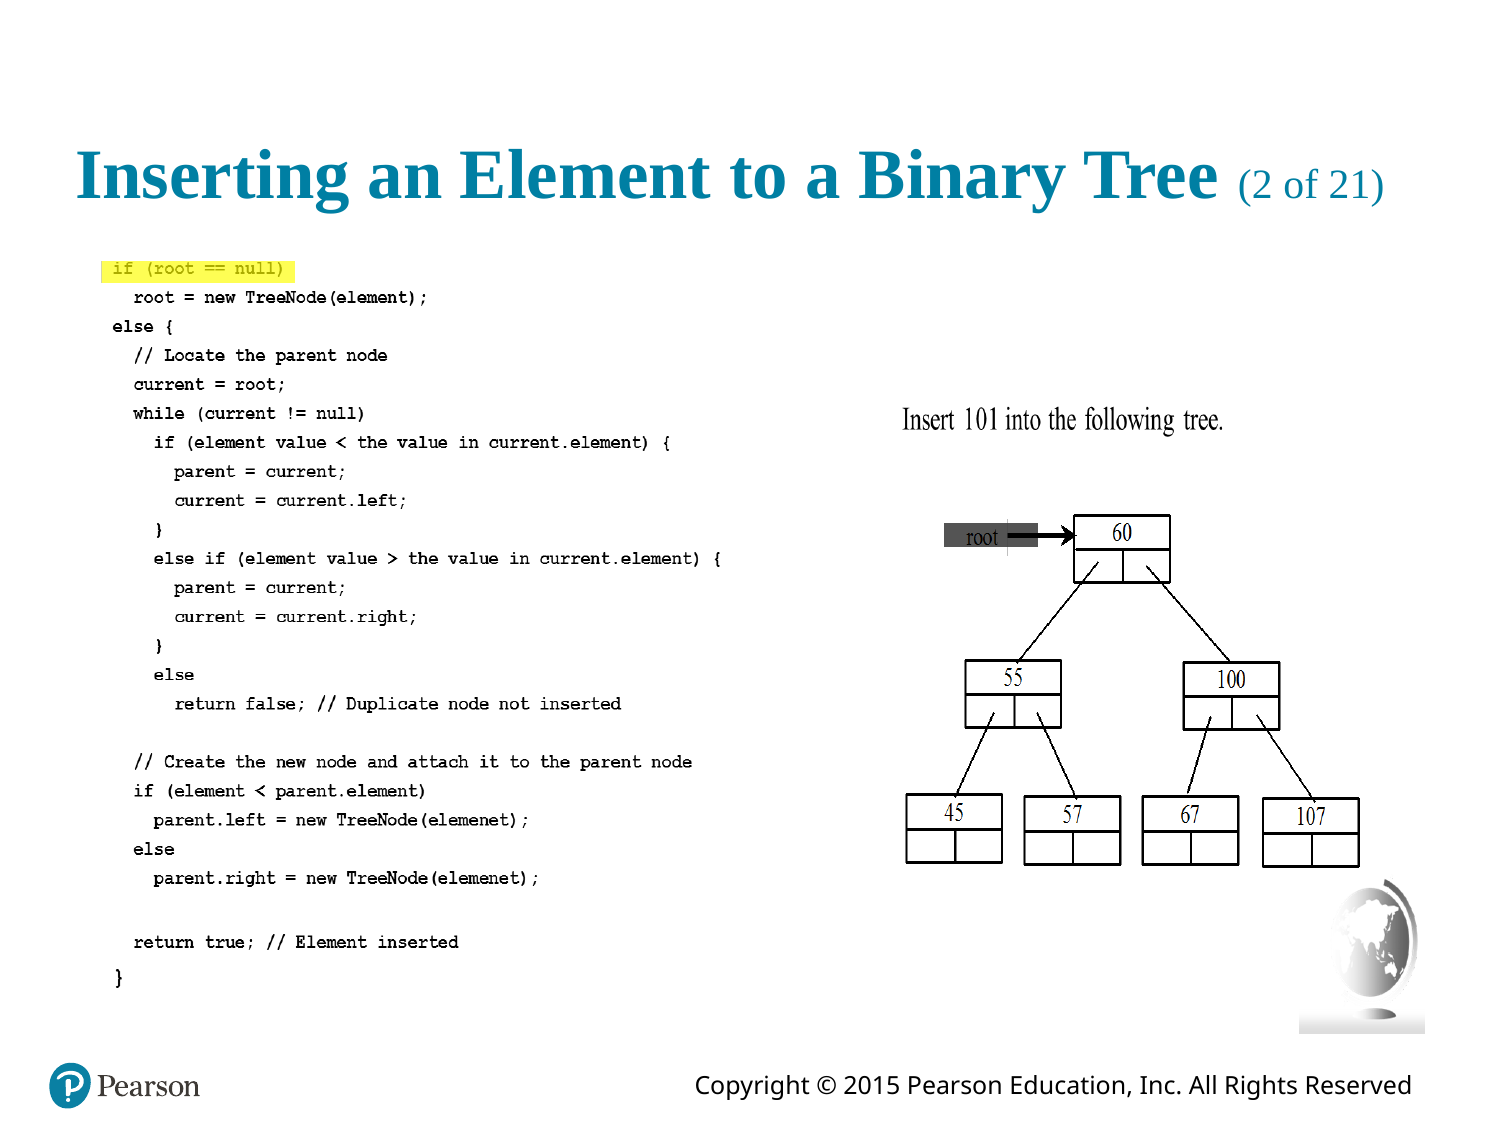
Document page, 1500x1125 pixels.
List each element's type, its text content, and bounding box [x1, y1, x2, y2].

title Inserting an Element to a Binary Tree (2 of 21) [75, 35, 1425, 213]
picture [887, 387, 1425, 1034]
picture [99, 249, 801, 1013]
